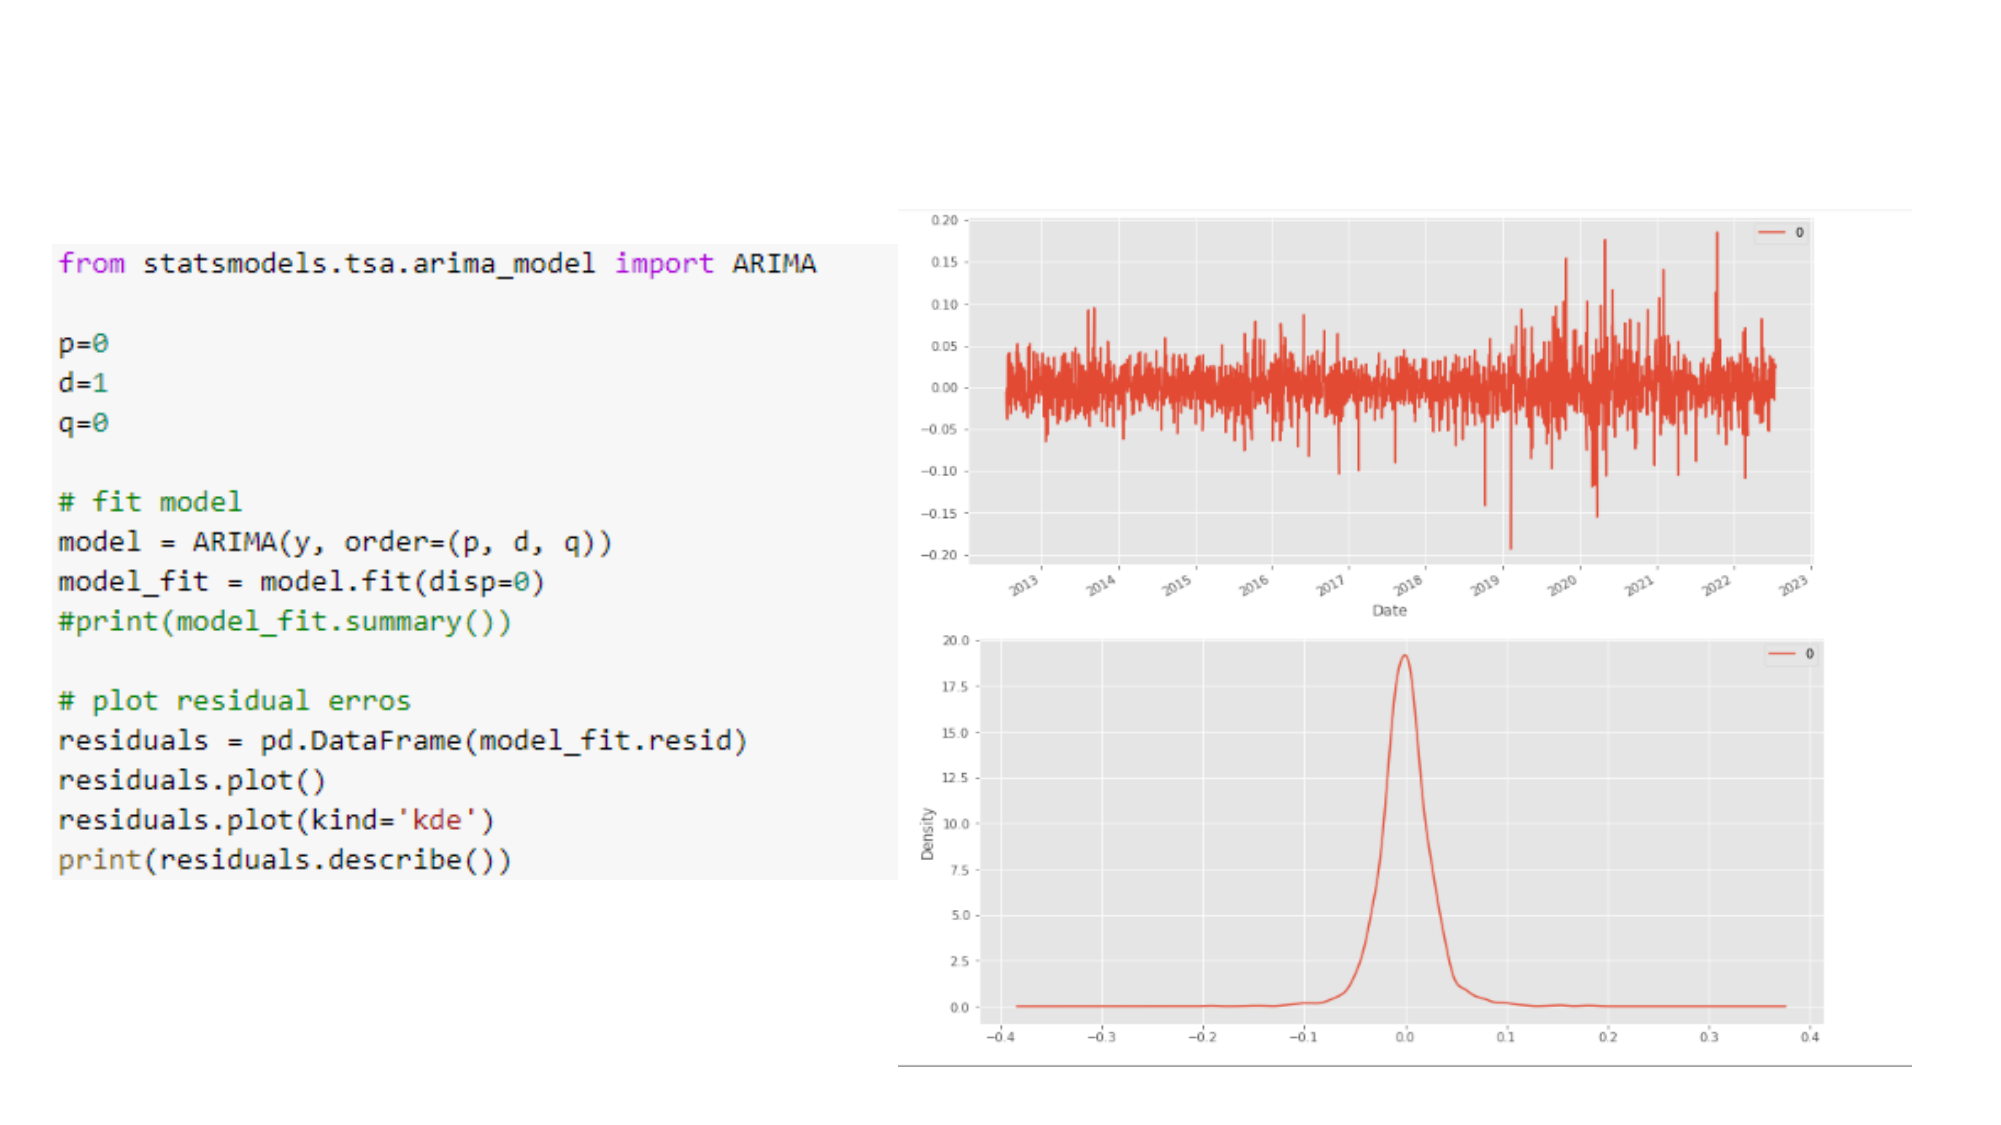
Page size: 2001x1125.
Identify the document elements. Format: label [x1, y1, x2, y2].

picture [52, 209, 1912, 1067]
